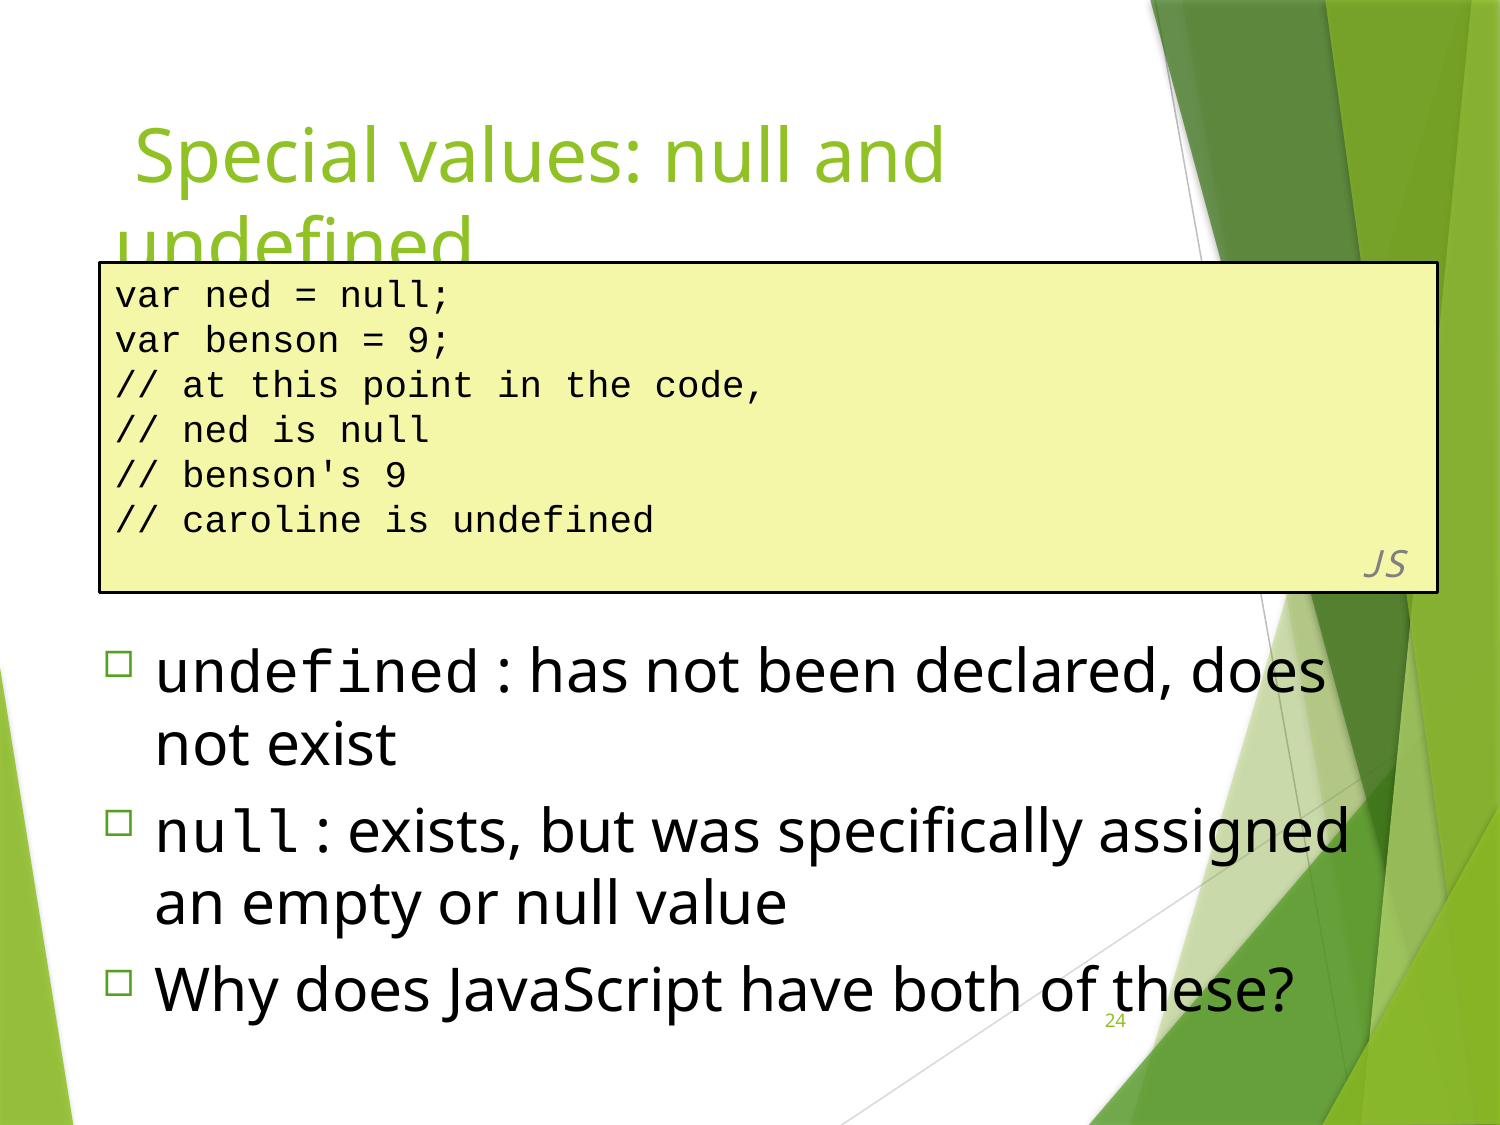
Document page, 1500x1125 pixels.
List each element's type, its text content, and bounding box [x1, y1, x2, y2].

slide_number 24 [1057, 991, 1142, 1051]
text_box undefined : has not been declared, does not exist null : exists, but was specifically assigned an empty or null value Why does JavaScript have both of these? [87, 624, 1425, 825]
title Special values: null and undefined [99, 99, 1142, 262]
text_box var ned = null; var benson = 9; // at this point in the code, // ned is null // benson's 9 // caroline is undefined JS [99, 262, 1438, 593]
